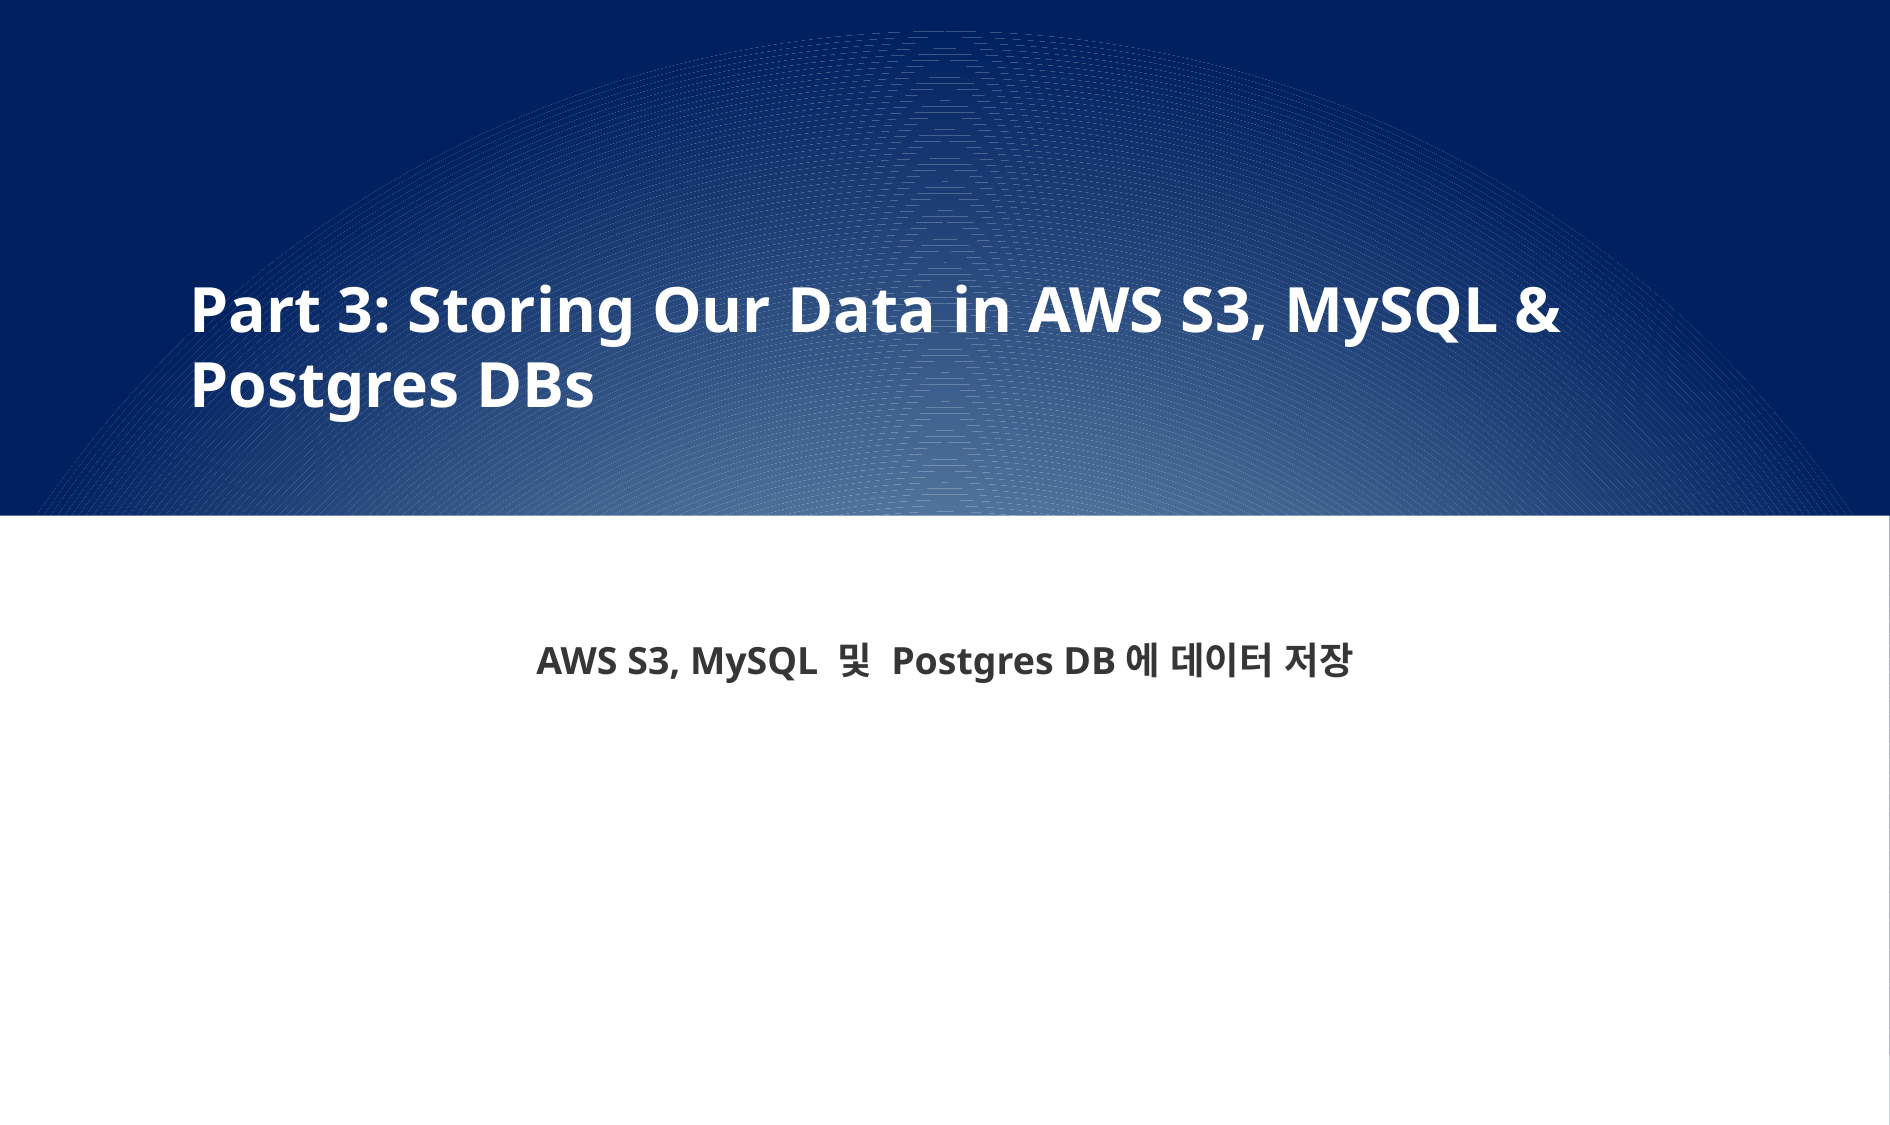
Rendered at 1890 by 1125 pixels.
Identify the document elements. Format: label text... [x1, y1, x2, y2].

title Part 3: Storing Our Data in AWS S3, MySQL & Postgres DBs [174, 254, 1716, 428]
subtitle AWS S3, MySQL 및 Postgres DB에 데이터 저장 [267, 603, 1623, 818]
